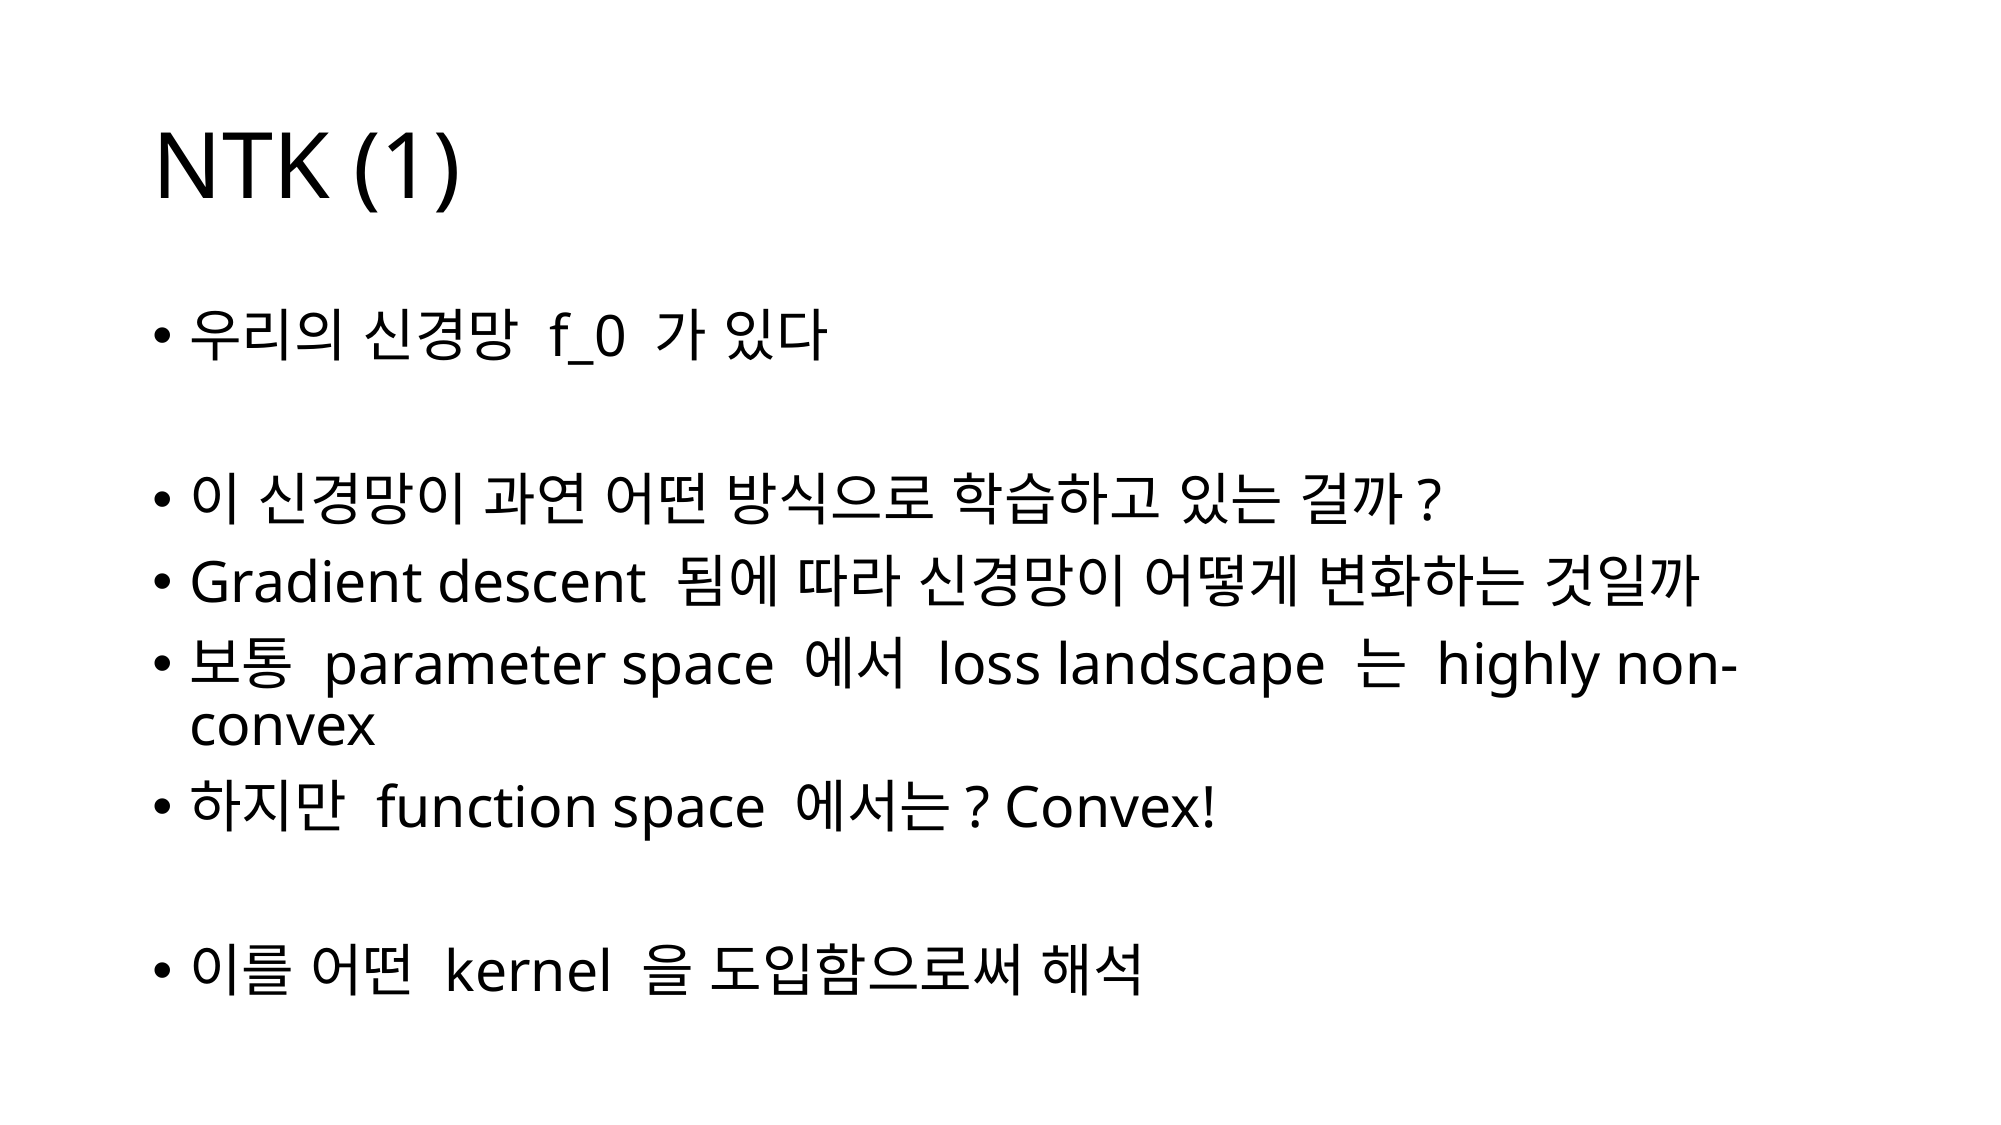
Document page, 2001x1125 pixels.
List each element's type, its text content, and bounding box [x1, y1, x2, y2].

list 우리의 신경망 f_0 가 있다 이 신경망이 과연 어떤 방식으로 학습하고 있는 걸까? Gradient descent 됨에 따라 신경망이 어떻게 변화하는 것일까 보통 parameter space 에서 loss landscape 는 highly non-convex 하지만 function space 에서는? Convex! 이를 어떤 kernel 을 도입함으로써 해석 [137, 299, 1863, 1014]
title NTK (1) [137, 59, 1863, 278]
